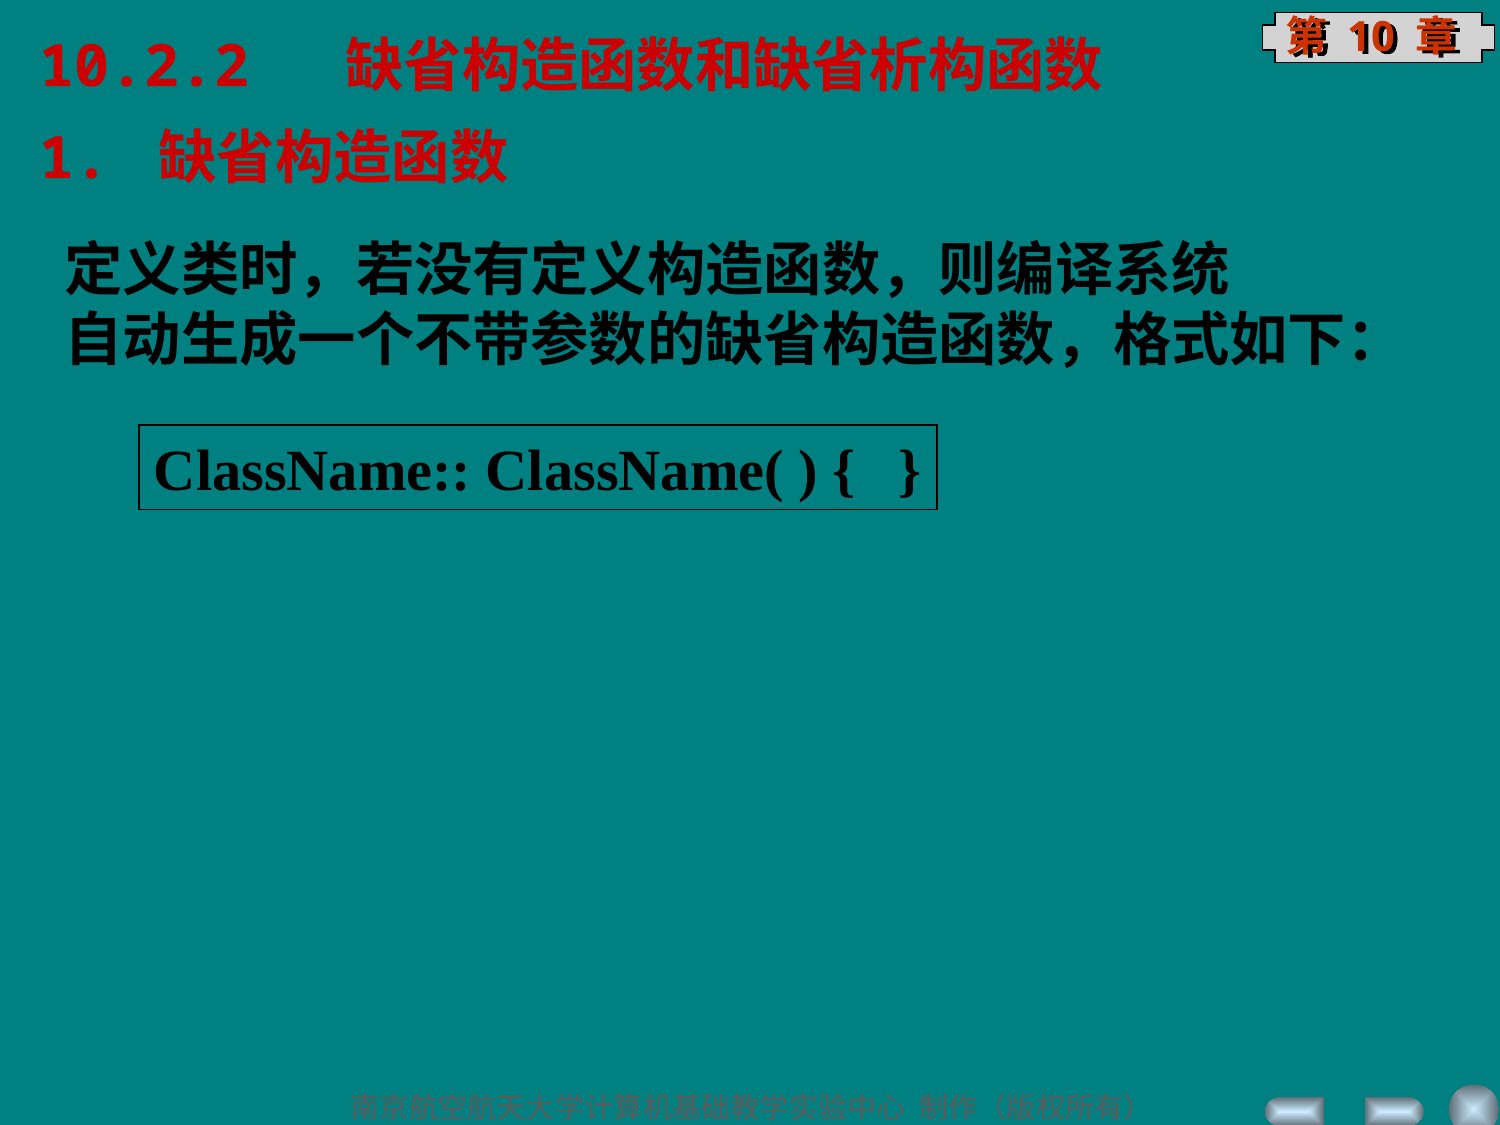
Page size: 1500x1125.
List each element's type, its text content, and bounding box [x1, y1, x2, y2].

text_box 1. 缺省构造函数 [24, 112, 825, 198]
text_box ClassName:: ClassName( ) { } [139, 425, 937, 510]
text_box 10.2.2 缺省构造函数和缺省析构函数 [24, 12, 1163, 108]
text_box 定义类时，若没有定义构造函数，则编译系统 自动生成一个不带参数的缺省构造函数，格式如下： [50, 224, 1438, 380]
